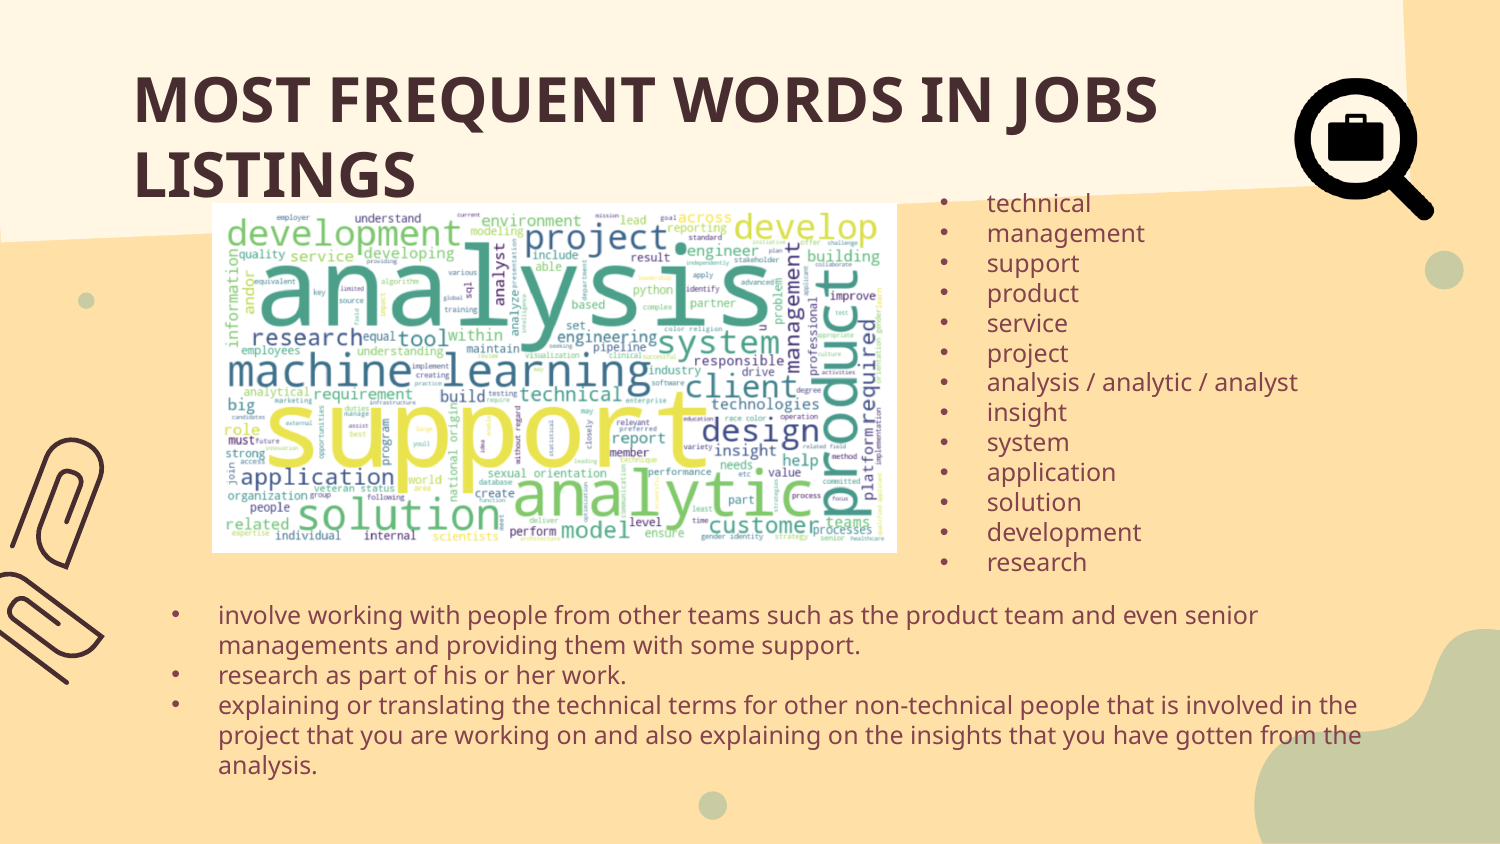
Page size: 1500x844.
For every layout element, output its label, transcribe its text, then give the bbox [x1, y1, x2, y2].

title MOST FREQUENT WORDS IN JOBS LISTINGS [116, 88, 1281, 183]
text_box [0, 427, 130, 683]
subtitle technical management support product service project analysis / analytic / analyst insight system application solution development research [924, 172, 1391, 584]
text_box [0, 0, 1406, 243]
text_box involve working with people from other teams such as the product team and even senior managements and providing them with some support. research as part of his or her work. explaining or translating the technical terms for other non-technical people that is involved in the project that you are working on and also explaining on the insights that you have gotten from the analysis. [156, 584, 1441, 777]
picture [1286, 72, 1442, 228]
picture [212, 203, 898, 553]
